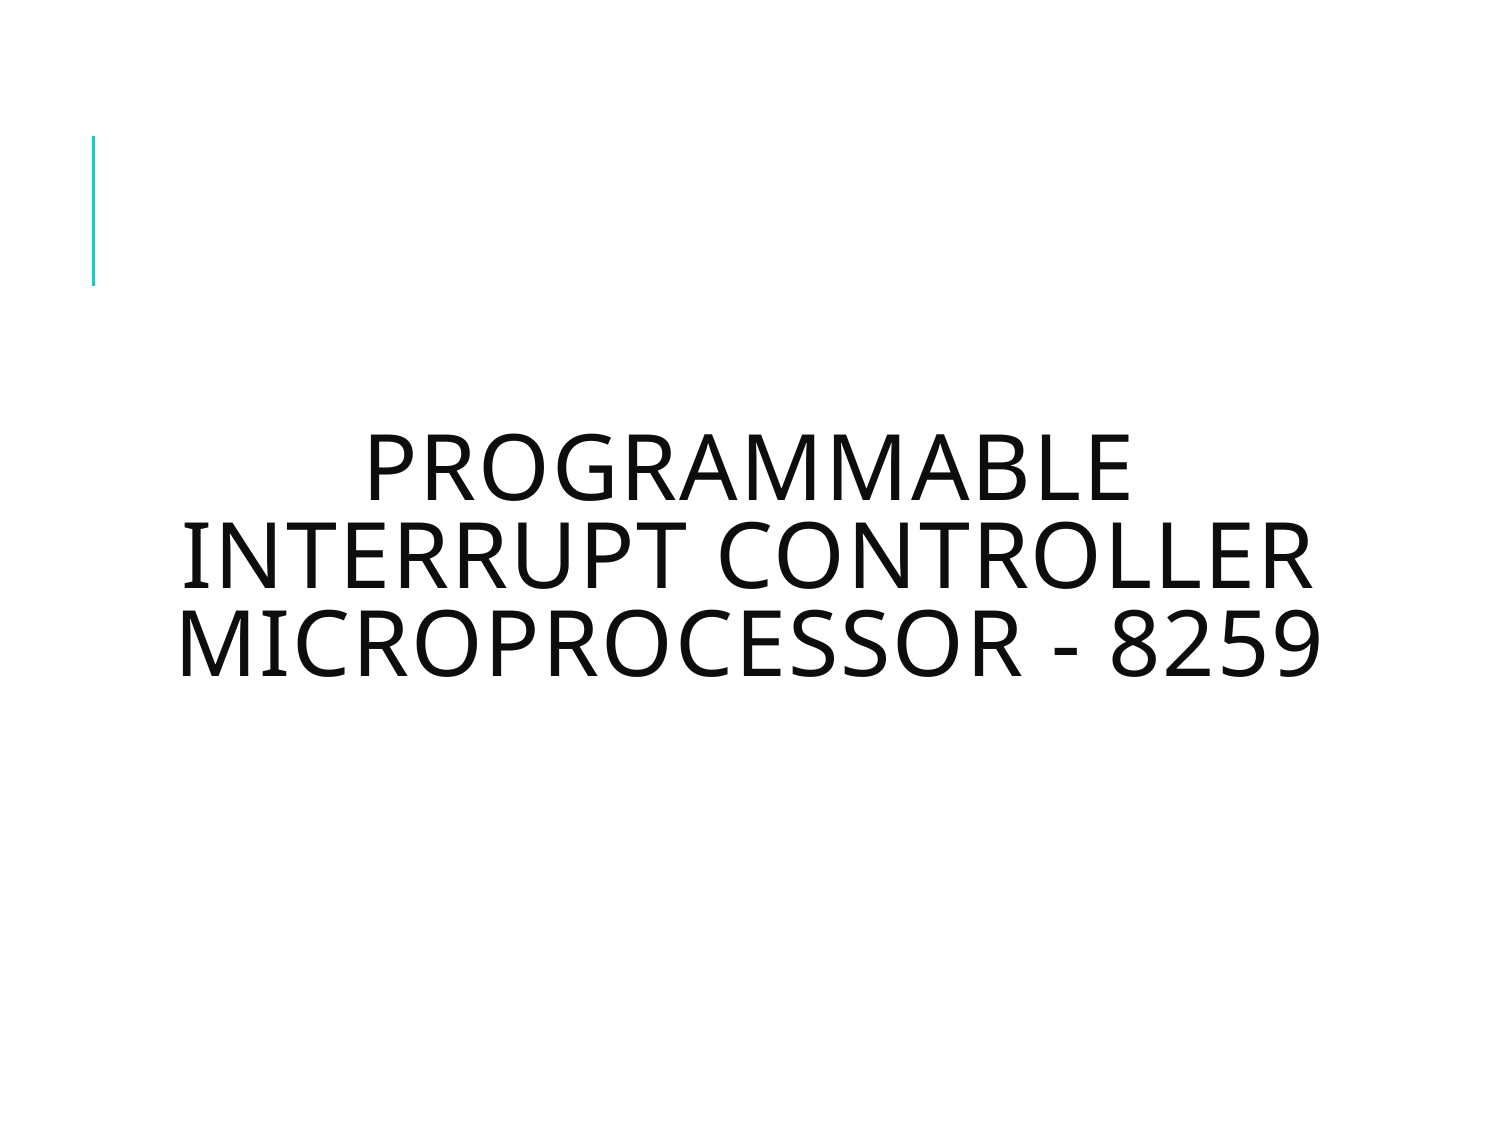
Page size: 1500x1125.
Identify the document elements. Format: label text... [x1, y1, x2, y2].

title Programmable interrupt controller microprocessor - 8259 [152, 439, 1348, 686]
